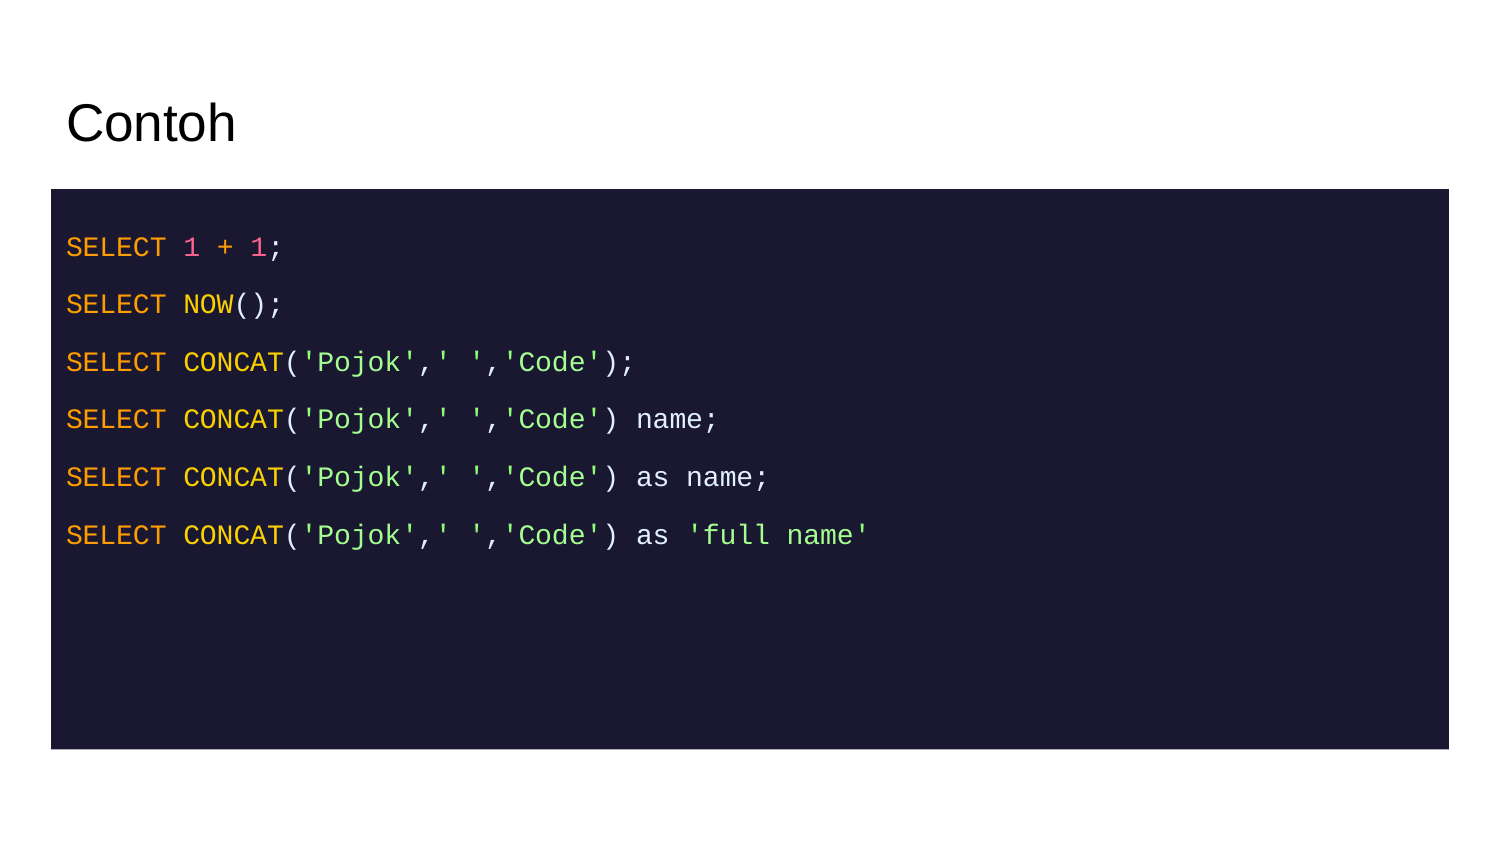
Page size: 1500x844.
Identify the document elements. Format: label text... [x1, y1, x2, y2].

list SELECT 1 + 1; SELECT NOW(); SELECT CONCAT('Pojok',' ','Code'); SELECT CONCAT('Pojok',' ','Code') name; SELECT CONCAT('Pojok',' ','Code') as name; SELECT CONCAT('Pojok',' ','Code') as 'full name' [51, 189, 1449, 750]
title Contoh [51, 72, 1449, 167]
